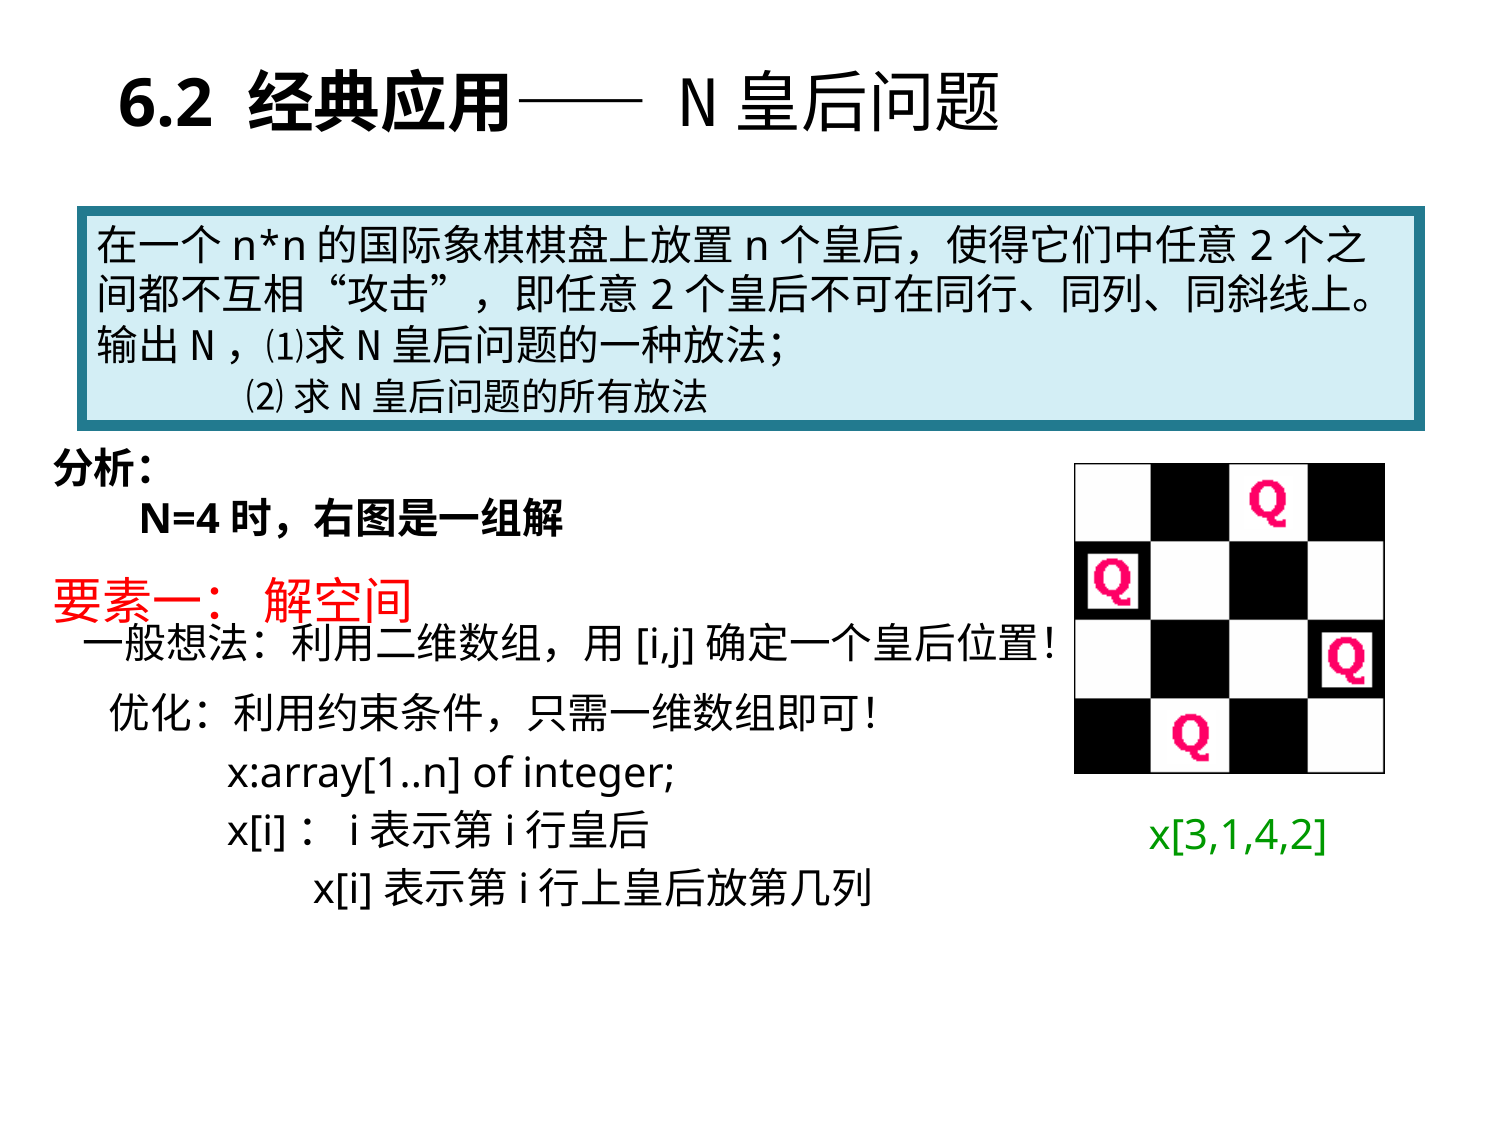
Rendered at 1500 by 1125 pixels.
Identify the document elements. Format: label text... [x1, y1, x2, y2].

text_box 6.2 经典应用—— N皇后问题 [103, 52, 1400, 145]
text_box 优化：利用约束条件，只需一维数组即可！ x:array[1..n] of integer; x[i]：i表示第i行皇后 x[i]表示第i行上皇后放第几列 [93, 679, 1032, 978]
text_box 在一个n*n的国际象棋棋盘上放置n个皇后，使得它们中任意2个之间都不互相“攻击”，即任意2个皇后不可在同行、同列、同斜线上。 输出N，⑴求N皇后问题的一种放法； ⑵求N皇后问题的所有放法 [81, 210, 1420, 426]
text_box 分析： N=4时，右图是一组解 [37, 434, 663, 550]
text_box 要素一： 解空间 [37, 562, 488, 638]
text_box x[3,1,4,2] [1133, 800, 1343, 865]
text_box 一般想法：利用二维数组，用[i,j]确定一个皇后位置！ [67, 609, 1069, 725]
picture [1074, 463, 1385, 774]
